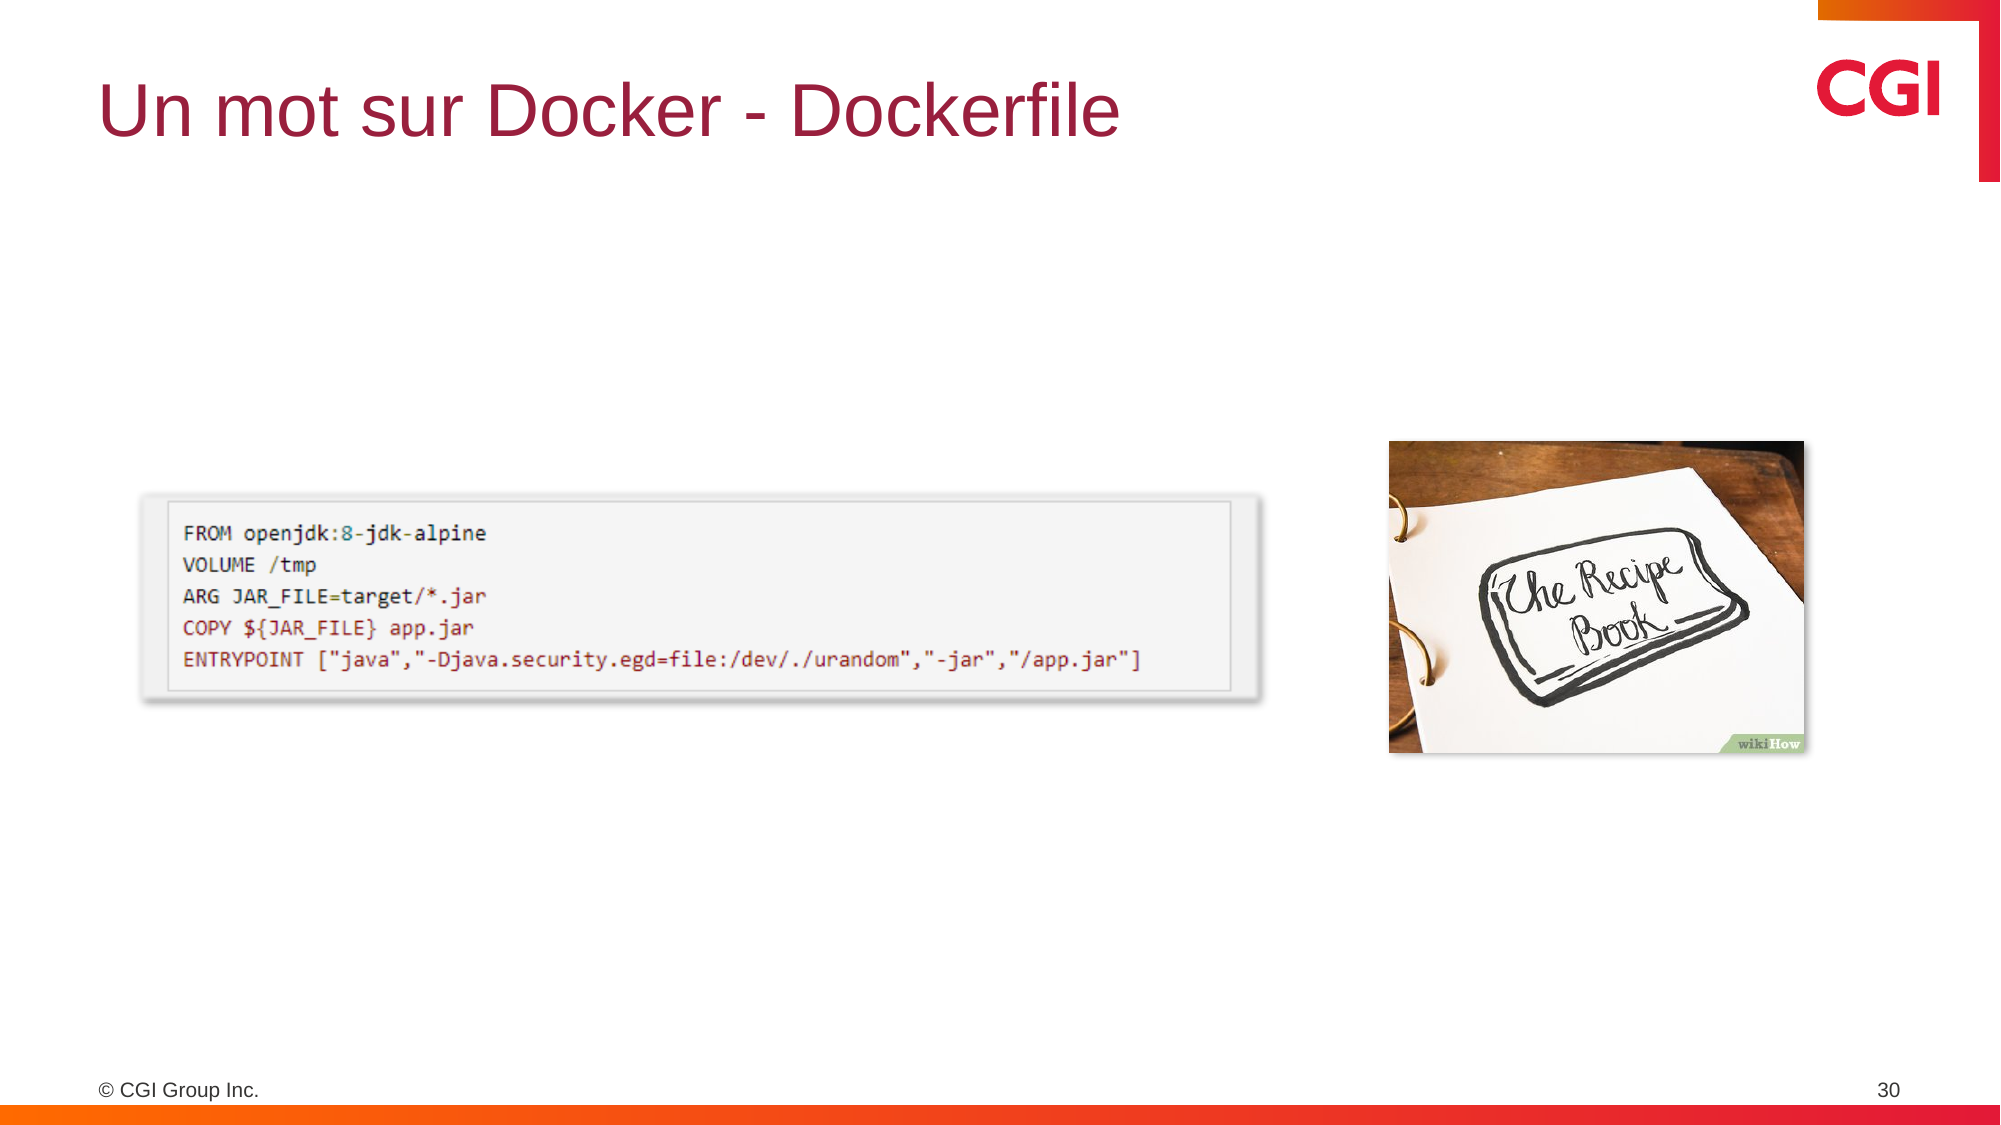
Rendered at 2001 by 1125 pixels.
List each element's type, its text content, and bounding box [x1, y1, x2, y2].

picture [1389, 441, 1804, 753]
title Un mot sur Docker - Dockerfile [97, 30, 1737, 182]
slide_number 30 [1857, 1075, 1901, 1104]
picture [137, 491, 1261, 703]
